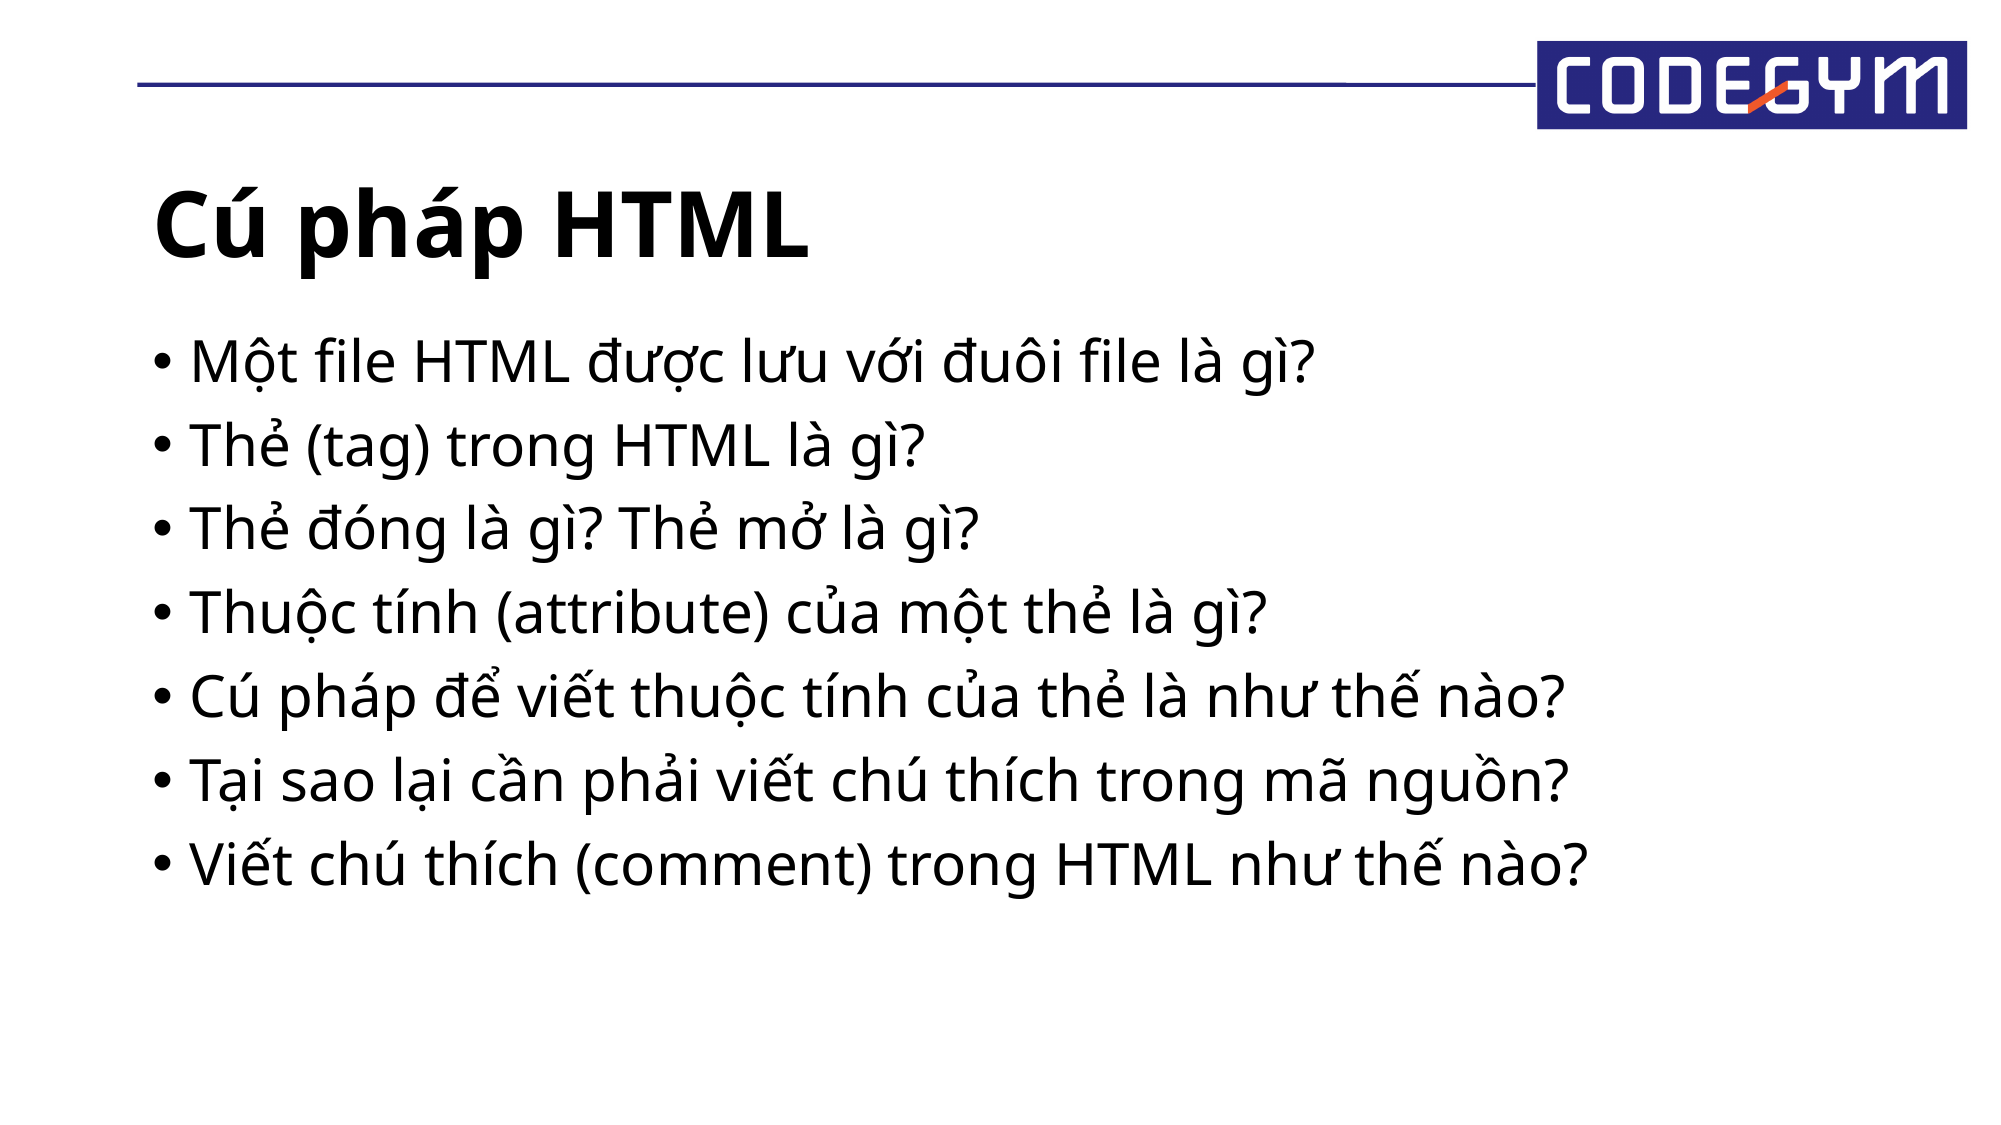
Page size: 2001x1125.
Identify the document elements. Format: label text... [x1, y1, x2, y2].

picture [1535, 37, 1971, 132]
list Một file HTML được lưu với đuôi file là gì? Thẻ (tag) trong HTML là gì? Thẻ đóng là gì? Thẻ mở là gì? Thuộc tính (attribute) của một thẻ là gì? Cú pháp để viết thuộc tính của thẻ là như thế nào? Tại sao lại cần phải viết chú thích trong mã nguồn? Viết chú thích (comment) trong HTML như thế nào? [137, 324, 1863, 1014]
title Cú pháp HTML [137, 161, 1863, 296]
